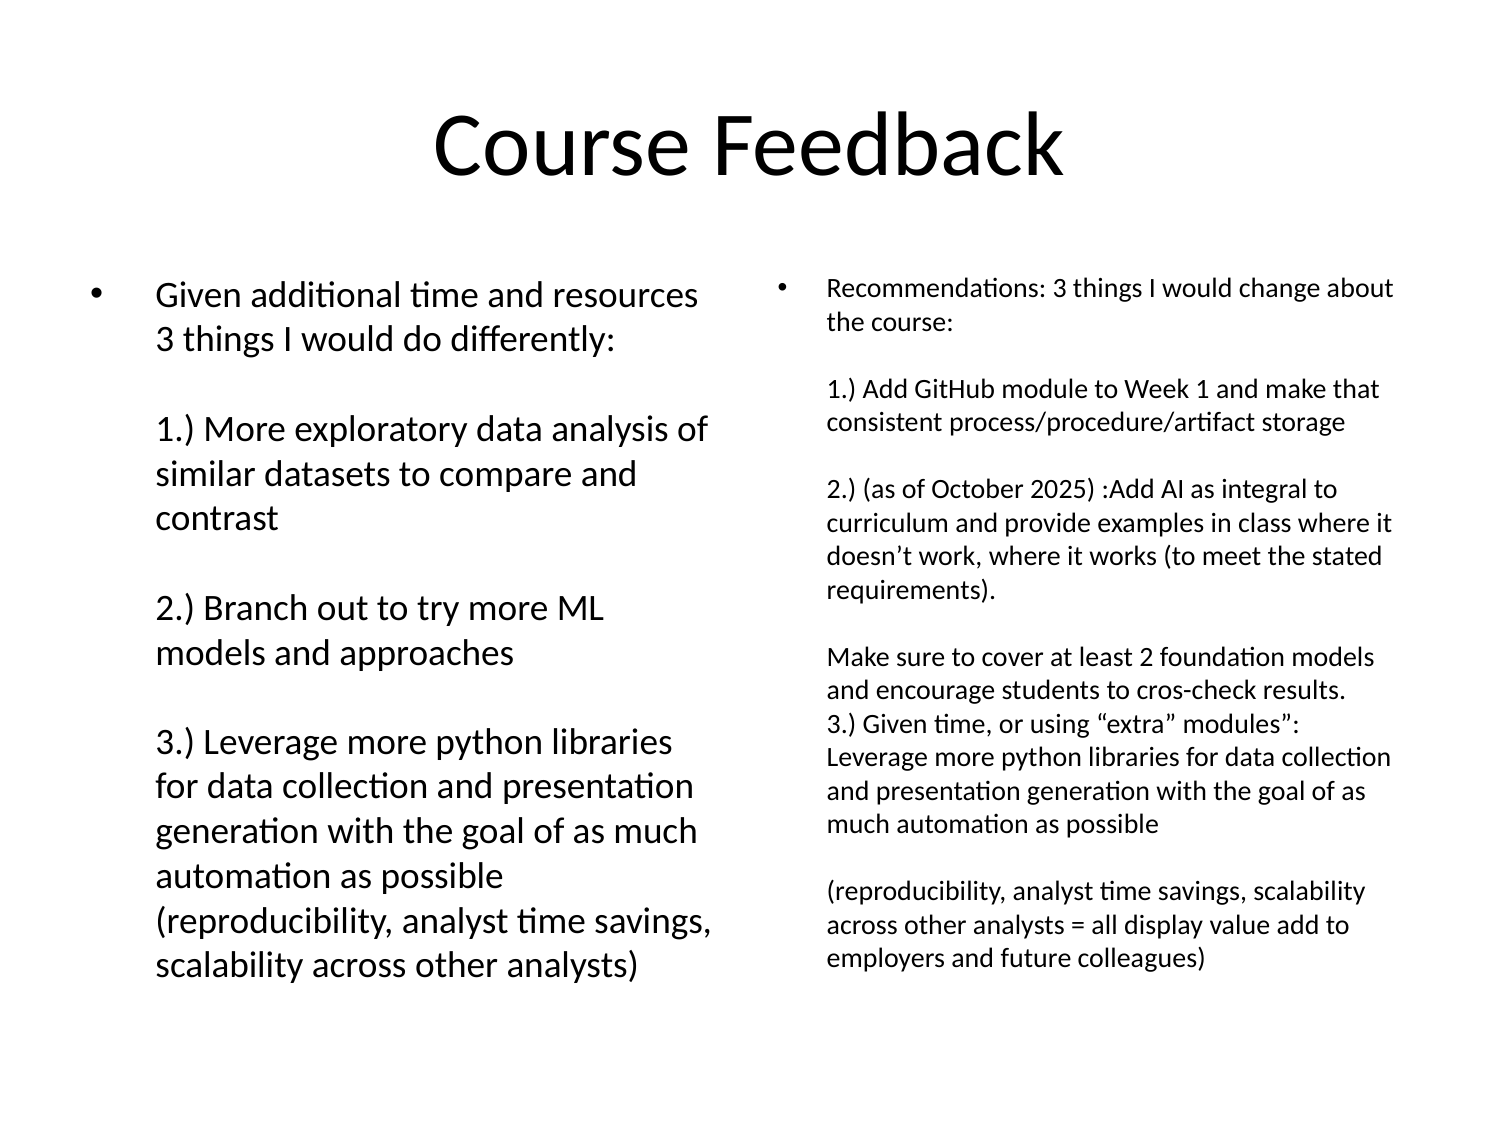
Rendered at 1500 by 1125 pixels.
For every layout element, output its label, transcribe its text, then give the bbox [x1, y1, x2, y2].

list Recommendations: 3 things I would change about the course: 1.) Add GitHub module to Week 1 and make that consistent process/procedure/artifact storage 2.) (as of October 2025) :Add AI as integral to curriculum and provide examples in class where it doesn’t work, where it works (to meet the stated requirements). Make sure to cover at least 2 foundation models and encourage students to cros-check results. 3.) Given time, or using “extra” modules”: Leverage more python libraries for data collection and presentation generation with the goal of as much automation as possible (reproducibility, analyst time savings, scalability across other analysts = all display value add to employers and future colleagues) [762, 262, 1425, 1005]
list Given additional time and resources 3 things I would do differently: 1.) More exploratory data analysis of similar datasets to compare and contrast 2.) Branch out to try more ML models and approaches 3.) Leverage more python libraries for data collection and presentation generation with the goal of as much automation as possible (reproducibility, analyst time savings, scalability across other analysts) [75, 262, 738, 1005]
title Course Feedback [75, 45, 1425, 233]
